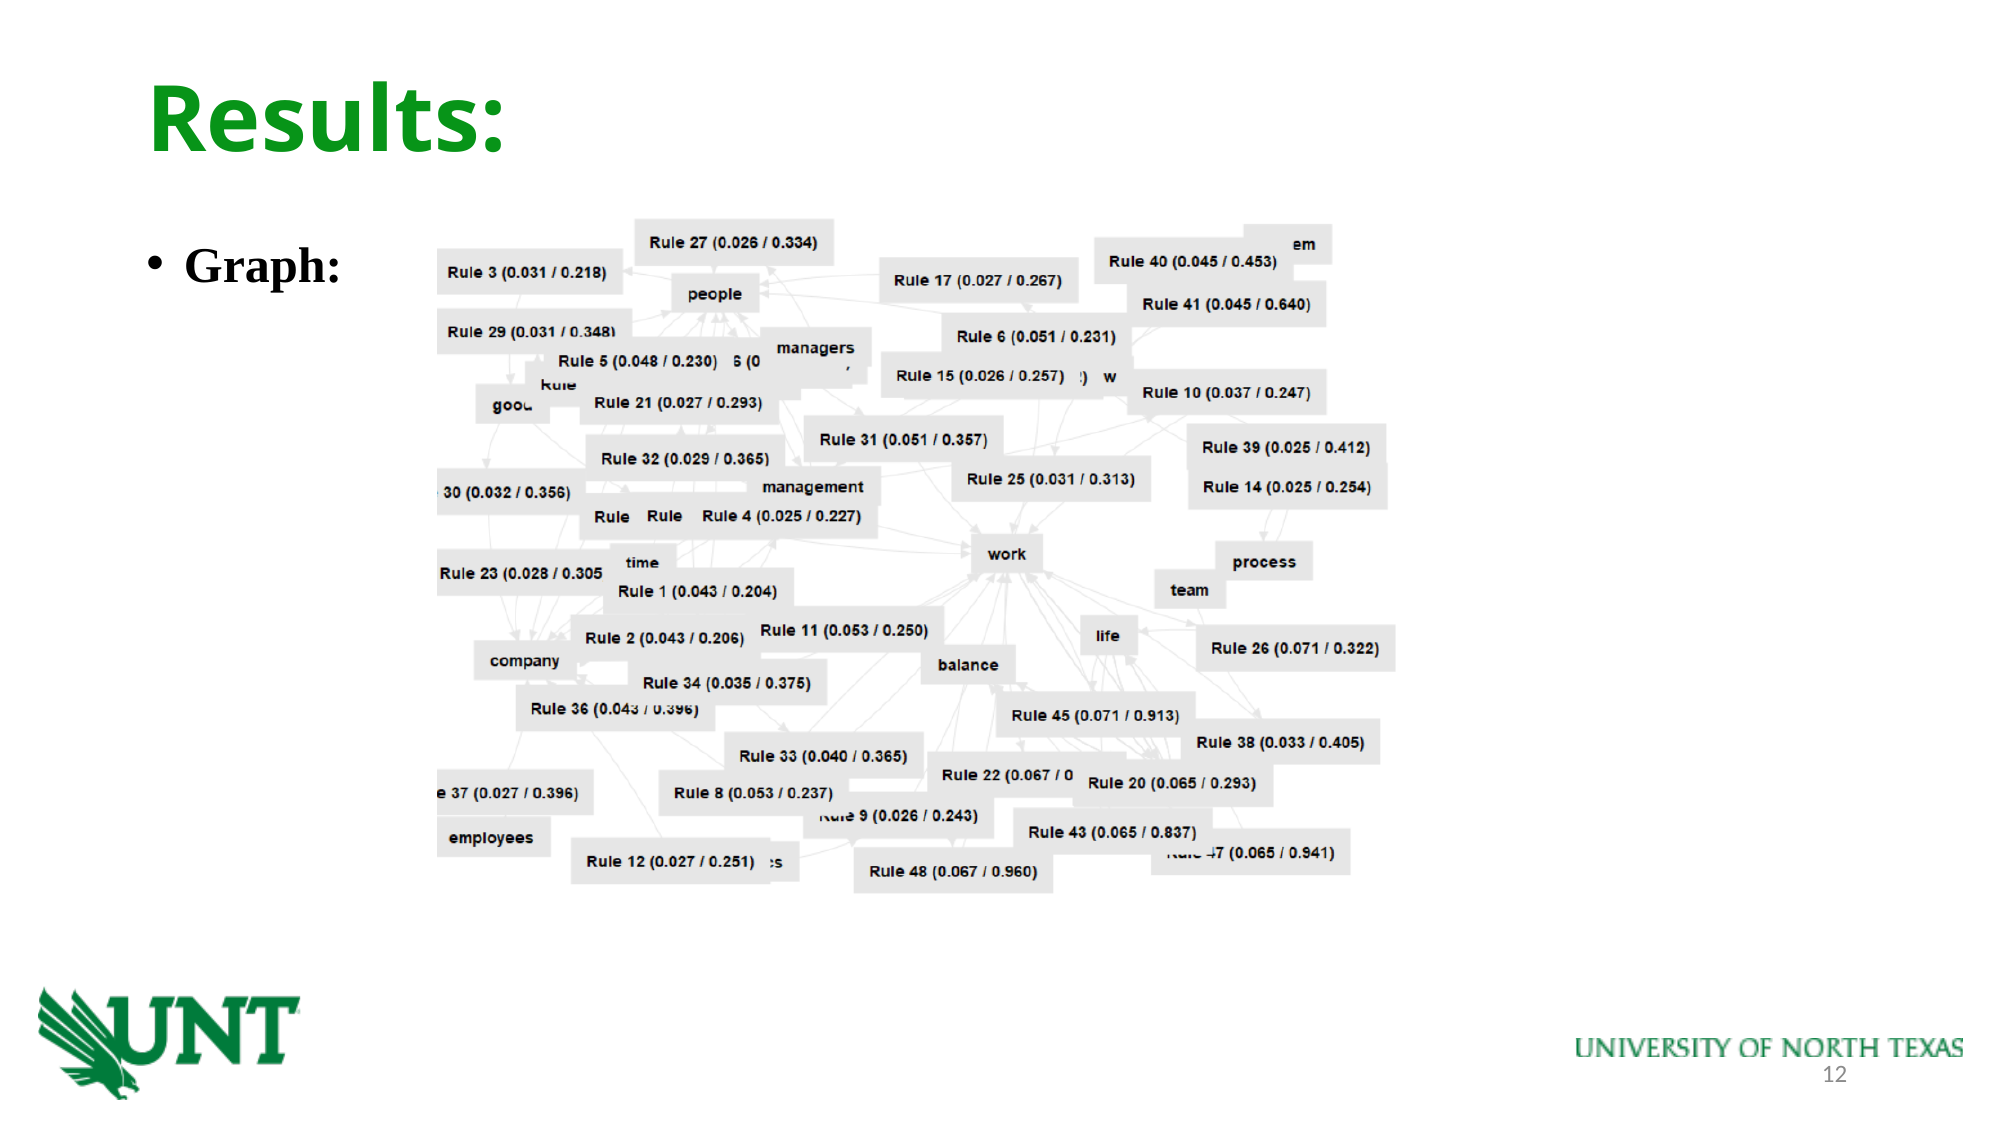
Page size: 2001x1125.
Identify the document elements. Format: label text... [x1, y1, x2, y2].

slide_number 12 [1412, 1042, 1863, 1103]
list Graph: [131, 219, 1884, 942]
picture [1575, 1038, 1963, 1057]
picture [437, 206, 1413, 919]
picture [37, 986, 301, 1100]
title Results: [131, 59, 1884, 184]
